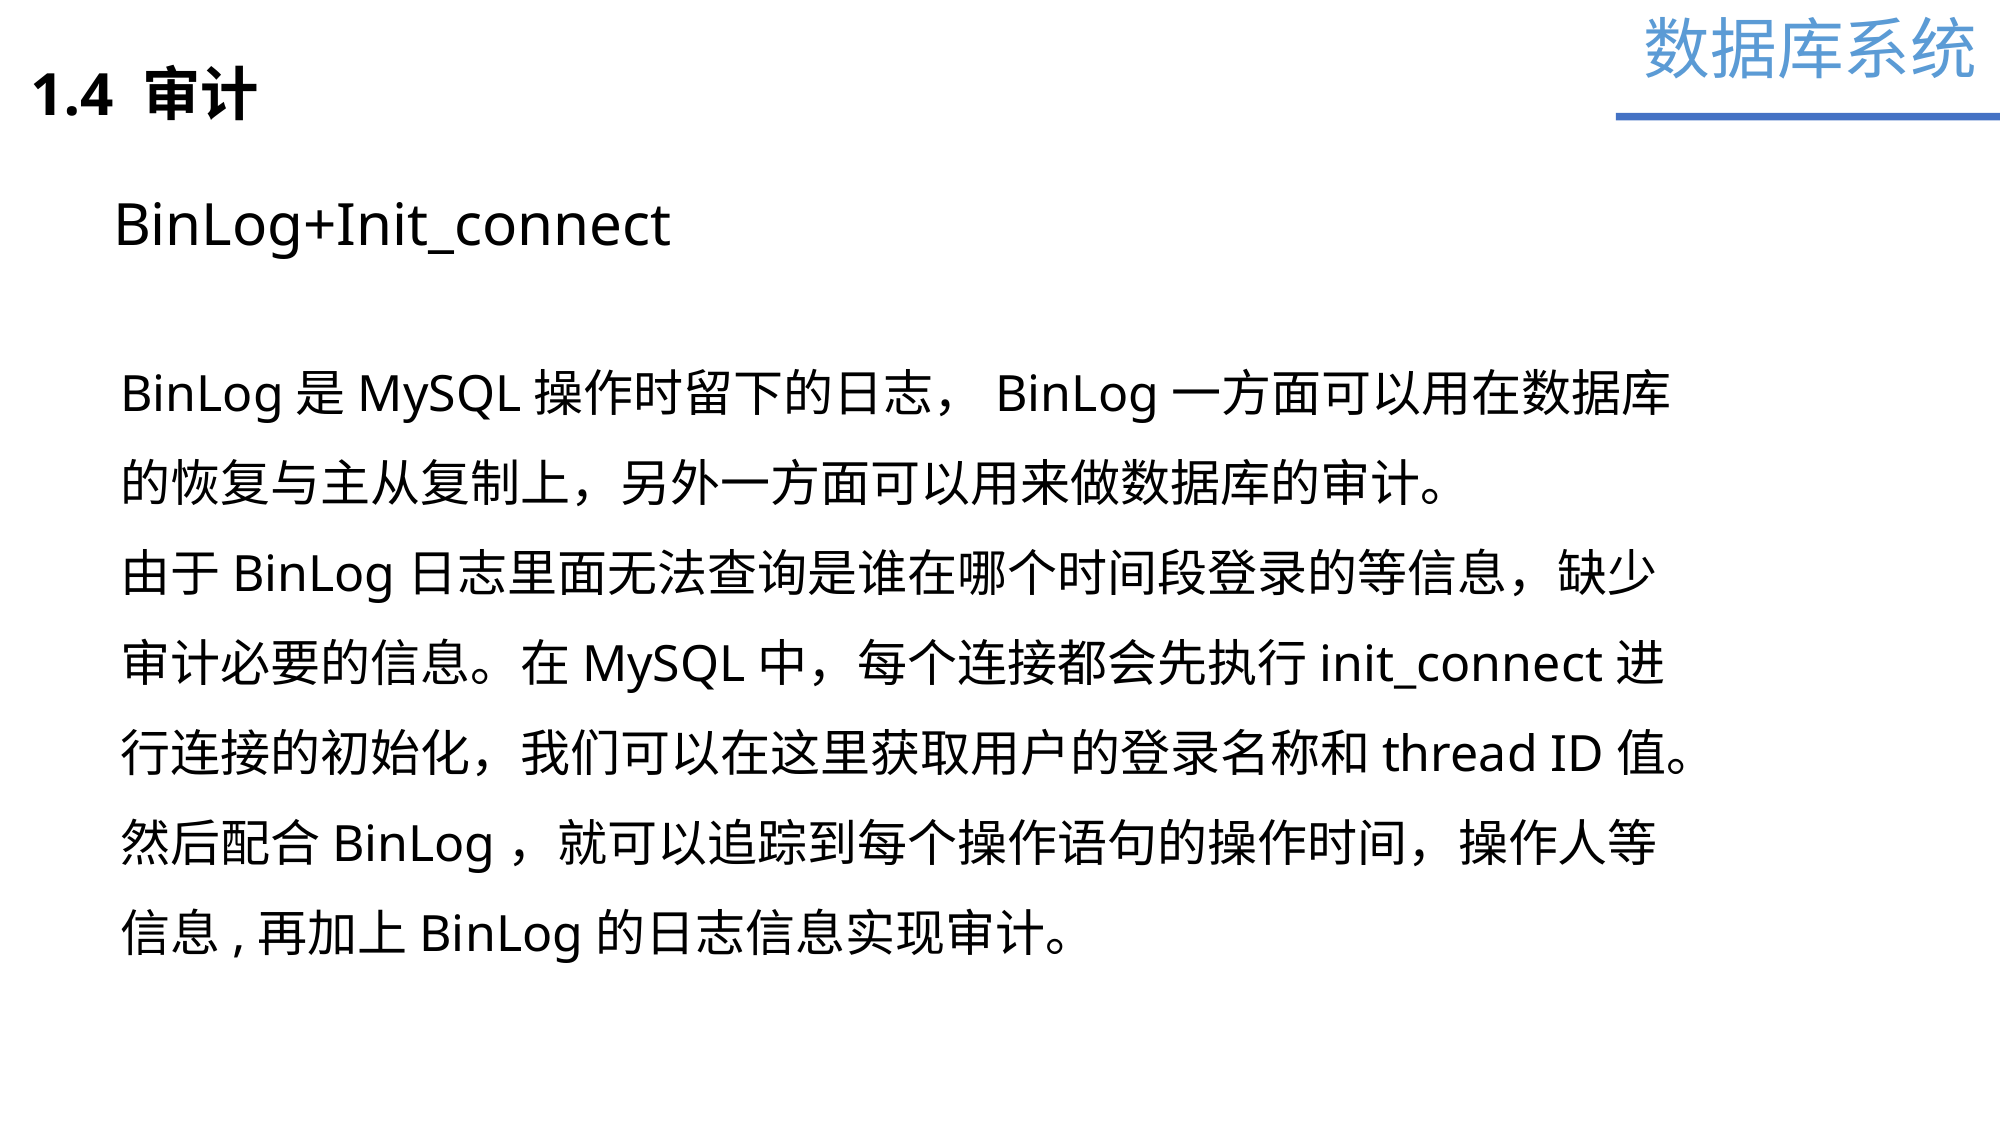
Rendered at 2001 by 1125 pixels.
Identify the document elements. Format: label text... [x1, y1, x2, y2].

text_box BinLog是MySQL操作时留下的日志，BinLog一方面可以用在数据库的恢复与主从复制上，另外一方面可以用来做数据库的审计。 由于BinLog日志里面无法查询是谁在哪个时间段登录的等信息，缺少审计必要的信息。在MySQL中，每个连接都会先执行init_connect进行连接的初始化，我们可以在这里获取用户的登录名称和thread ID值。然后配合BinLog，就可以追踪到每个操作语句的操作时间，操作人等信息,再加上BinLog的日志信息实现审计。 [105, 324, 1711, 969]
text_box [1615, 112, 2000, 121]
text_box 1.4 审计 [15, 49, 274, 135]
text_box 数据库系统 [1629, 0, 1993, 95]
text_box BinLog+Init_connect [98, 179, 686, 265]
